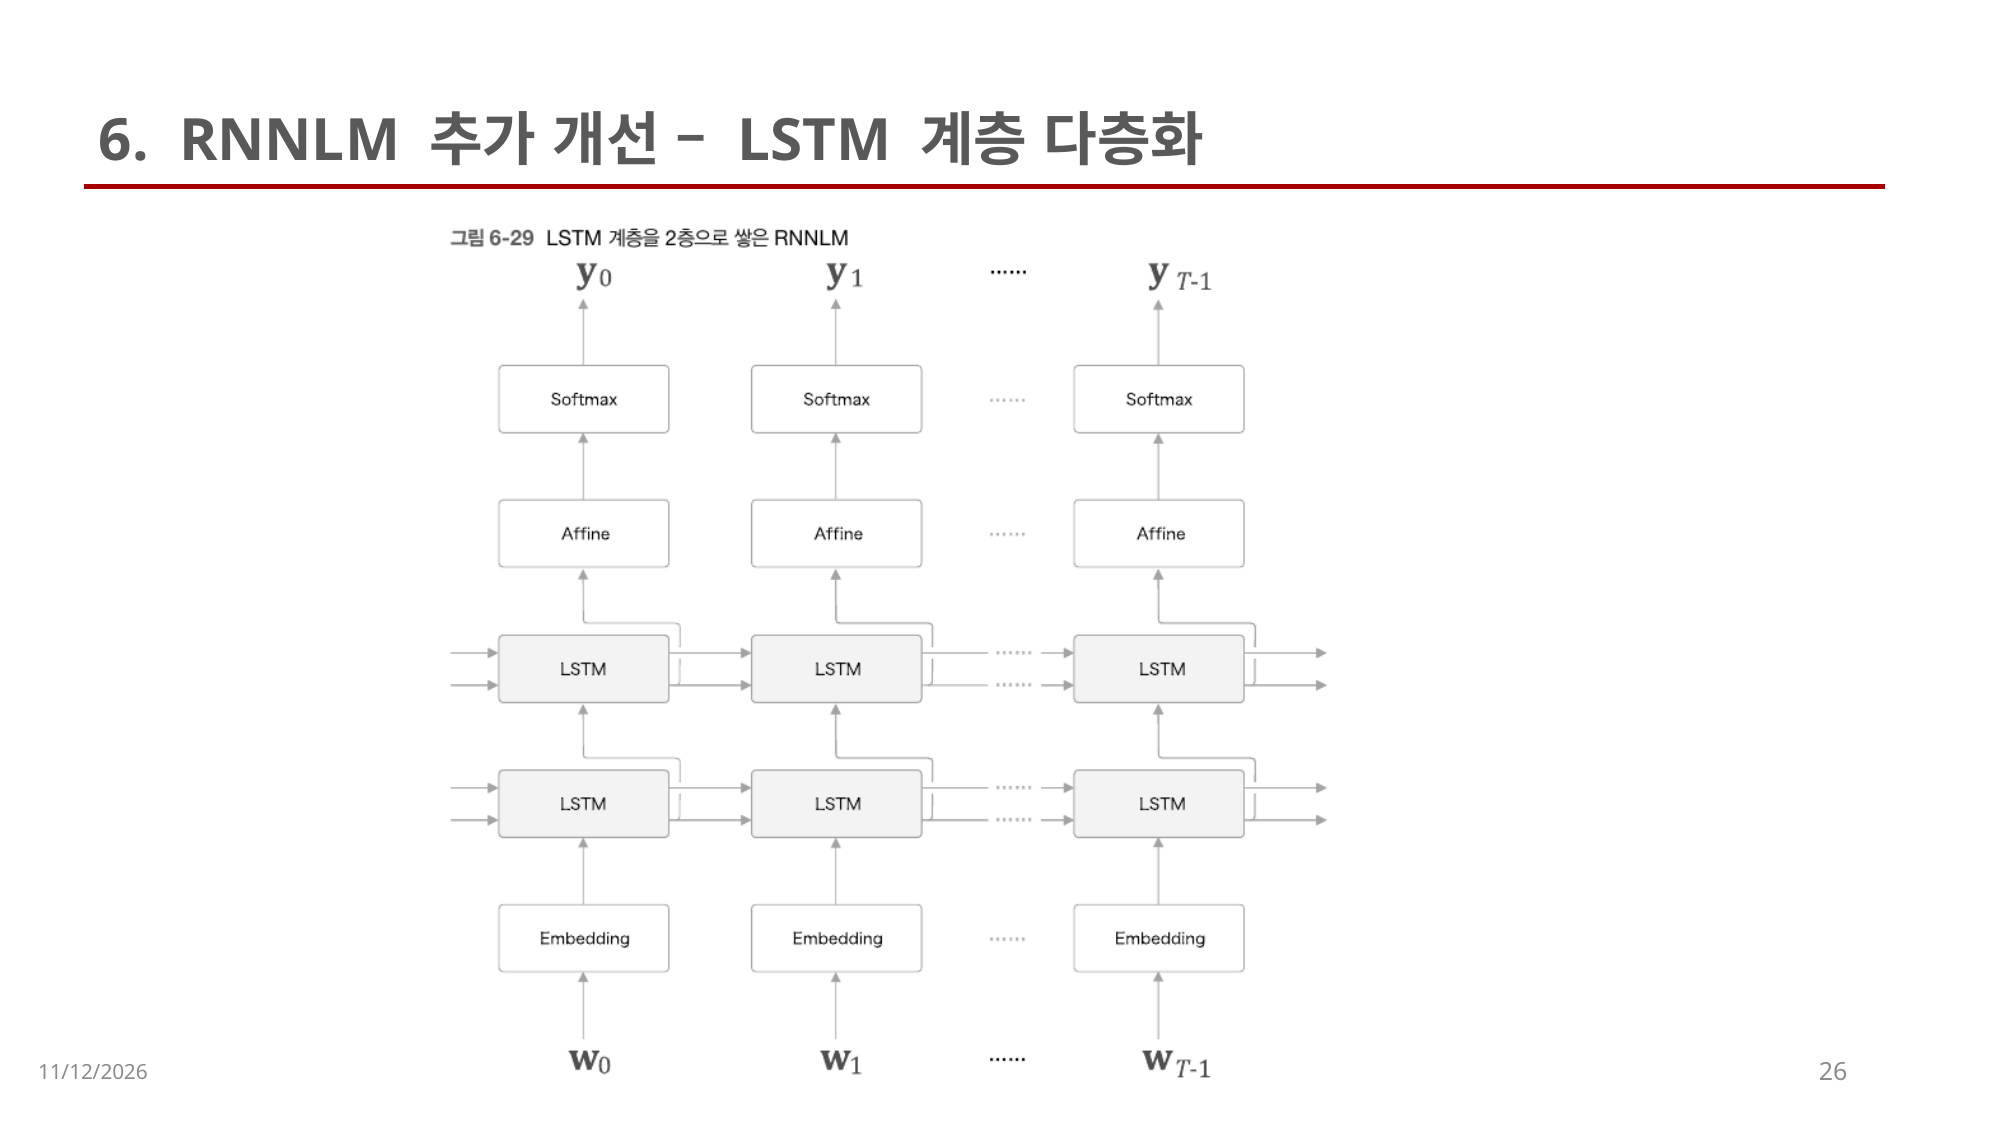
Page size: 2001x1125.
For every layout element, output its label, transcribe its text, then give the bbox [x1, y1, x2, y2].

text_box 6. RNNLM 추가 개선 – LSTM 계층 다층화 [84, 94, 1460, 180]
slide_number 26 [1412, 1042, 1863, 1103]
picture [438, 211, 1353, 1122]
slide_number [23, 1042, 438, 1103]
